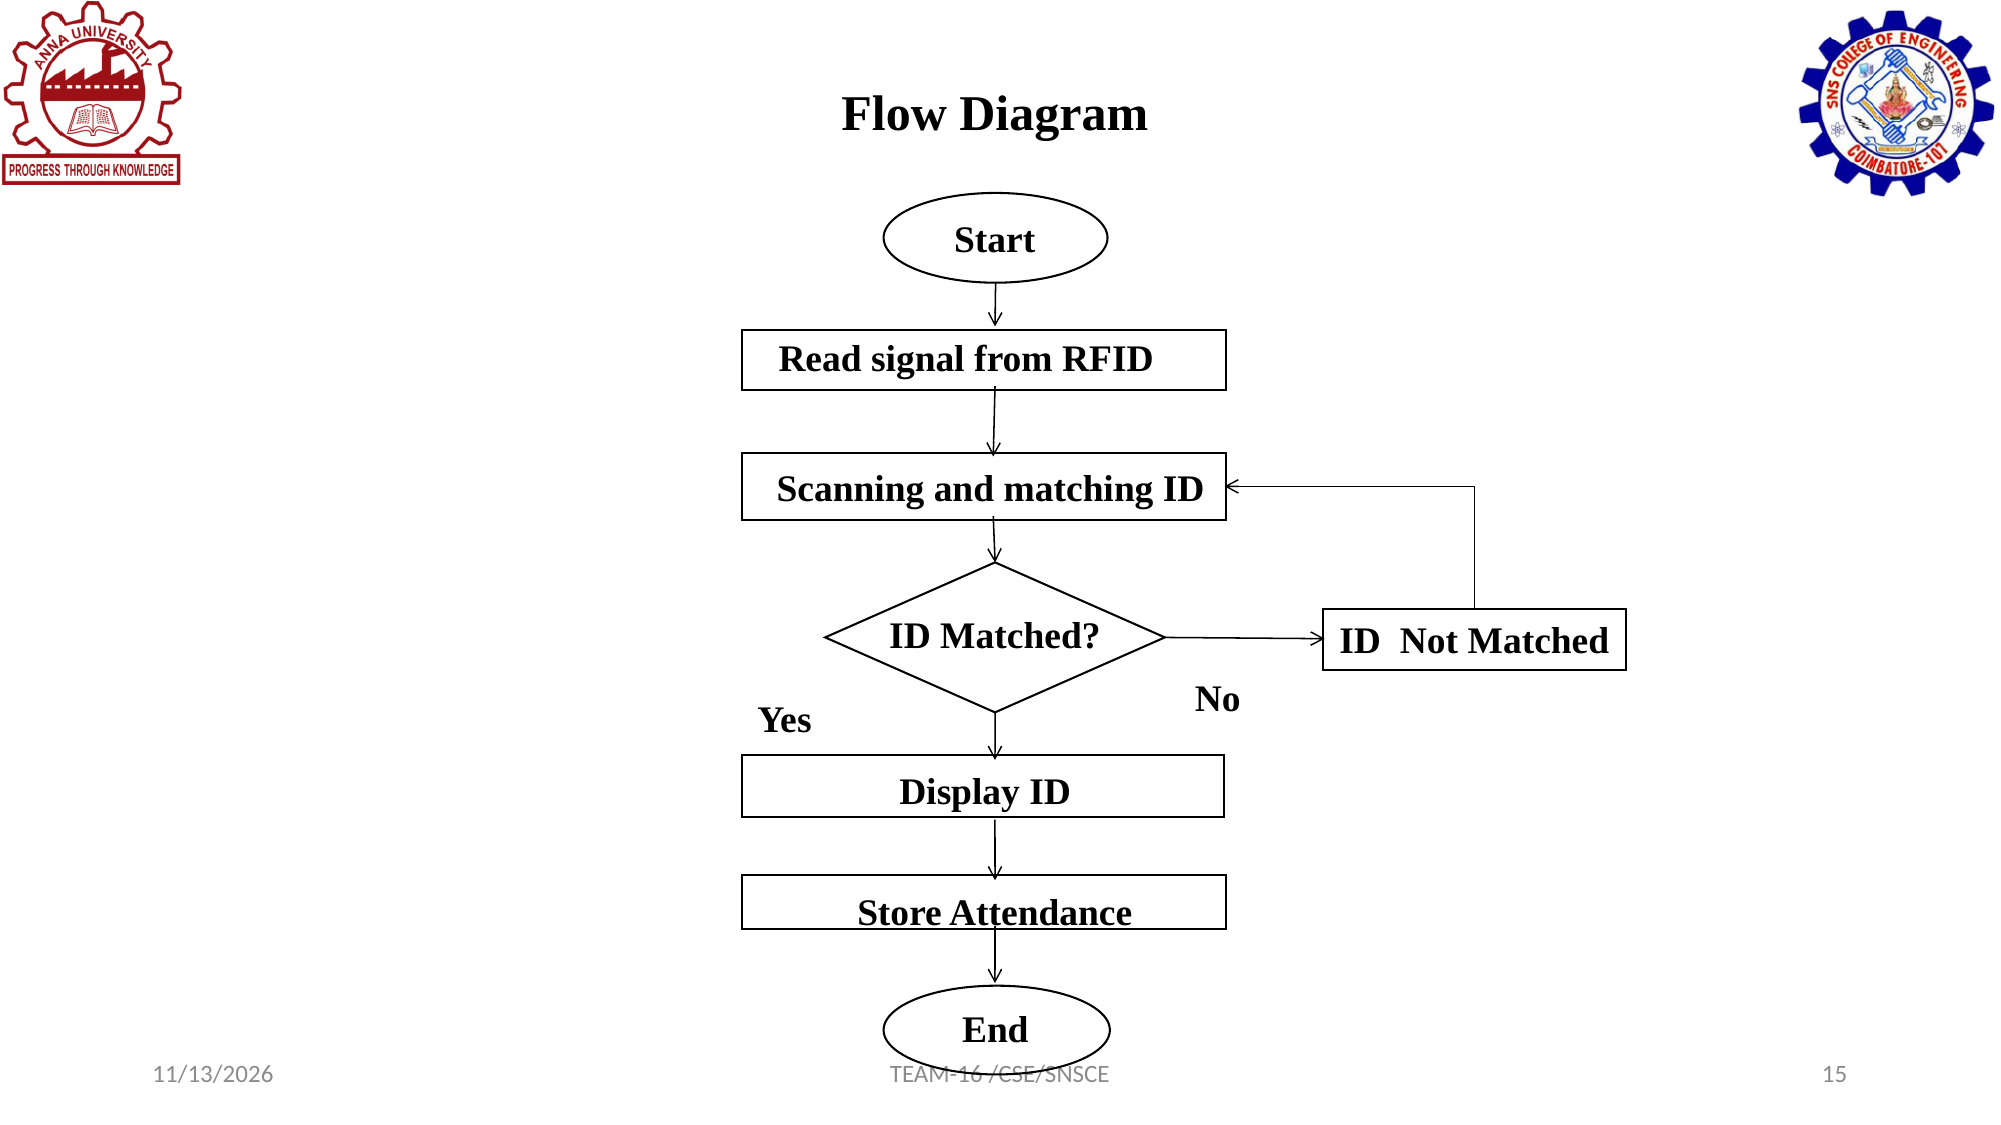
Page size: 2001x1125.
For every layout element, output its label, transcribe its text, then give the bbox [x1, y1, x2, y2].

text_box [741, 874, 994, 930]
footer TEAM-16 /CSE/SNSCE [662, 1042, 1338, 1103]
text_box [741, 754, 993, 818]
text_box [996, 874, 1227, 930]
text_box Yes [742, 687, 827, 748]
text_box ID Matched? [874, 603, 1116, 664]
picture [1790, 0, 2000, 204]
text_box [900, 561, 1090, 603]
text_box [882, 664, 1108, 714]
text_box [1288, 422, 1411, 673]
text_box Read signal from RFID [763, 326, 1227, 387]
text_box Scanning and matching ID [761, 456, 1225, 517]
text_box [741, 452, 992, 521]
text_box Store Attendance [842, 880, 1148, 940]
text_box [882, 191, 1109, 284]
text_box ID Not Matched [1411, 608, 1625, 669]
text_box Display ID [884, 759, 1106, 820]
text_box [882, 984, 1111, 1042]
picture [0, 0, 184, 186]
slide_number 15 [1412, 1042, 1863, 1103]
title Flow Diagram [132, 5, 1858, 223]
text_box No [1180, 666, 1256, 727]
text_box [822, 614, 874, 661]
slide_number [137, 1042, 588, 1103]
text_box [996, 387, 1227, 391]
text_box End [947, 997, 1044, 1042]
text_box [741, 329, 993, 391]
text_box [995, 452, 1227, 485]
text_box [995, 488, 1227, 521]
text_box Start [939, 207, 1051, 268]
text_box [997, 754, 1225, 818]
text_box [1116, 614, 1165, 661]
